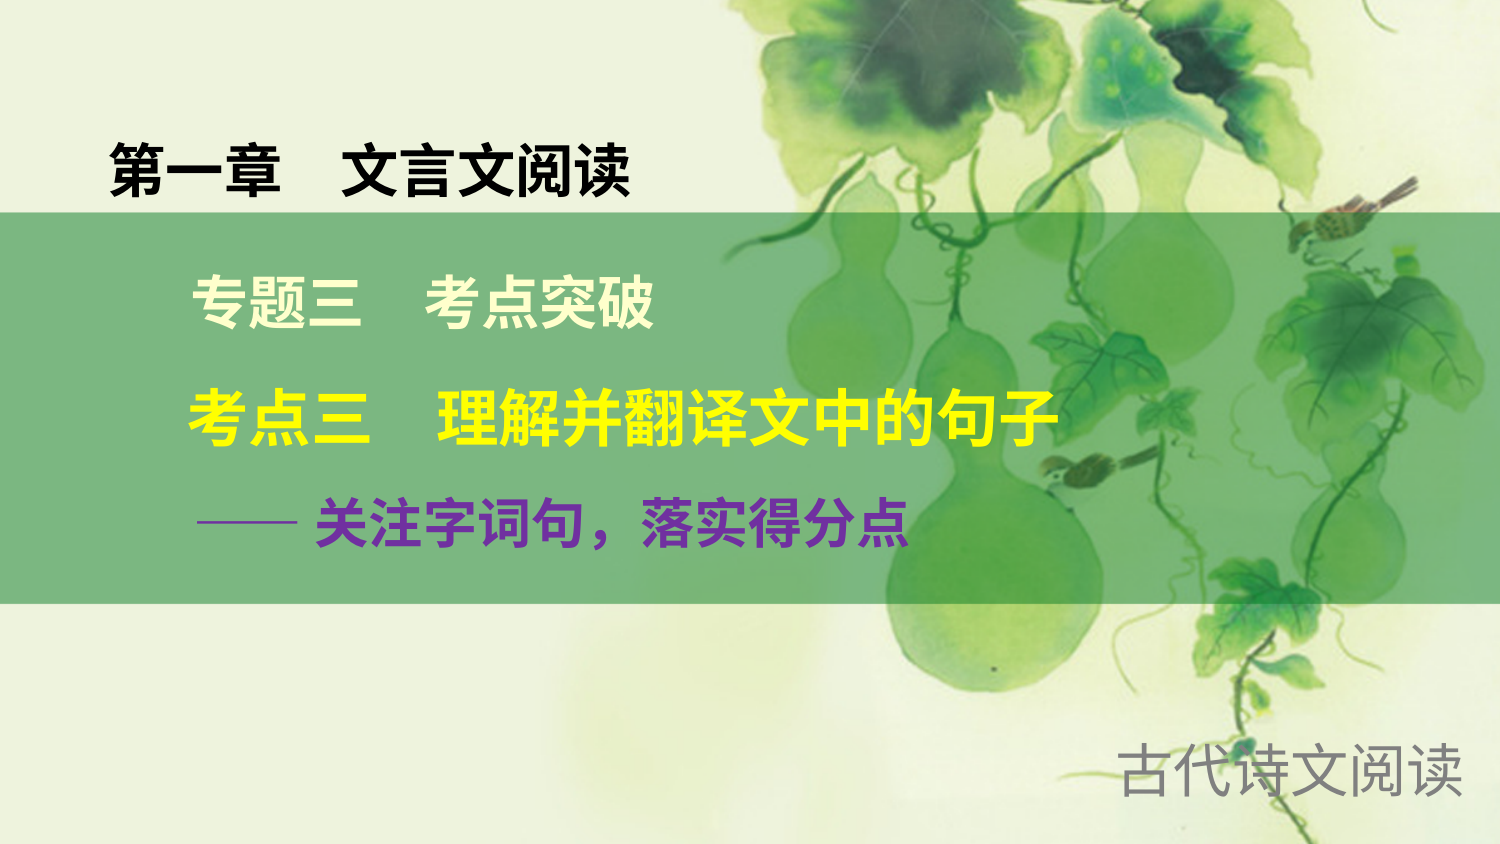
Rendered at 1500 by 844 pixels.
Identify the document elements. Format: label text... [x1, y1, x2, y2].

picture [0, 0, 1500, 844]
text_box 第一章 文言文阅读 [92, 126, 647, 212]
text_box ——关注字词句，落实得分点 [178, 481, 927, 562]
text_box 专题三 考点突破 [175, 258, 671, 344]
text_box 古代诗文阅读 [1100, 727, 1481, 812]
text_box 考点三 理解并翻译文中的句子 [171, 342, 1077, 462]
